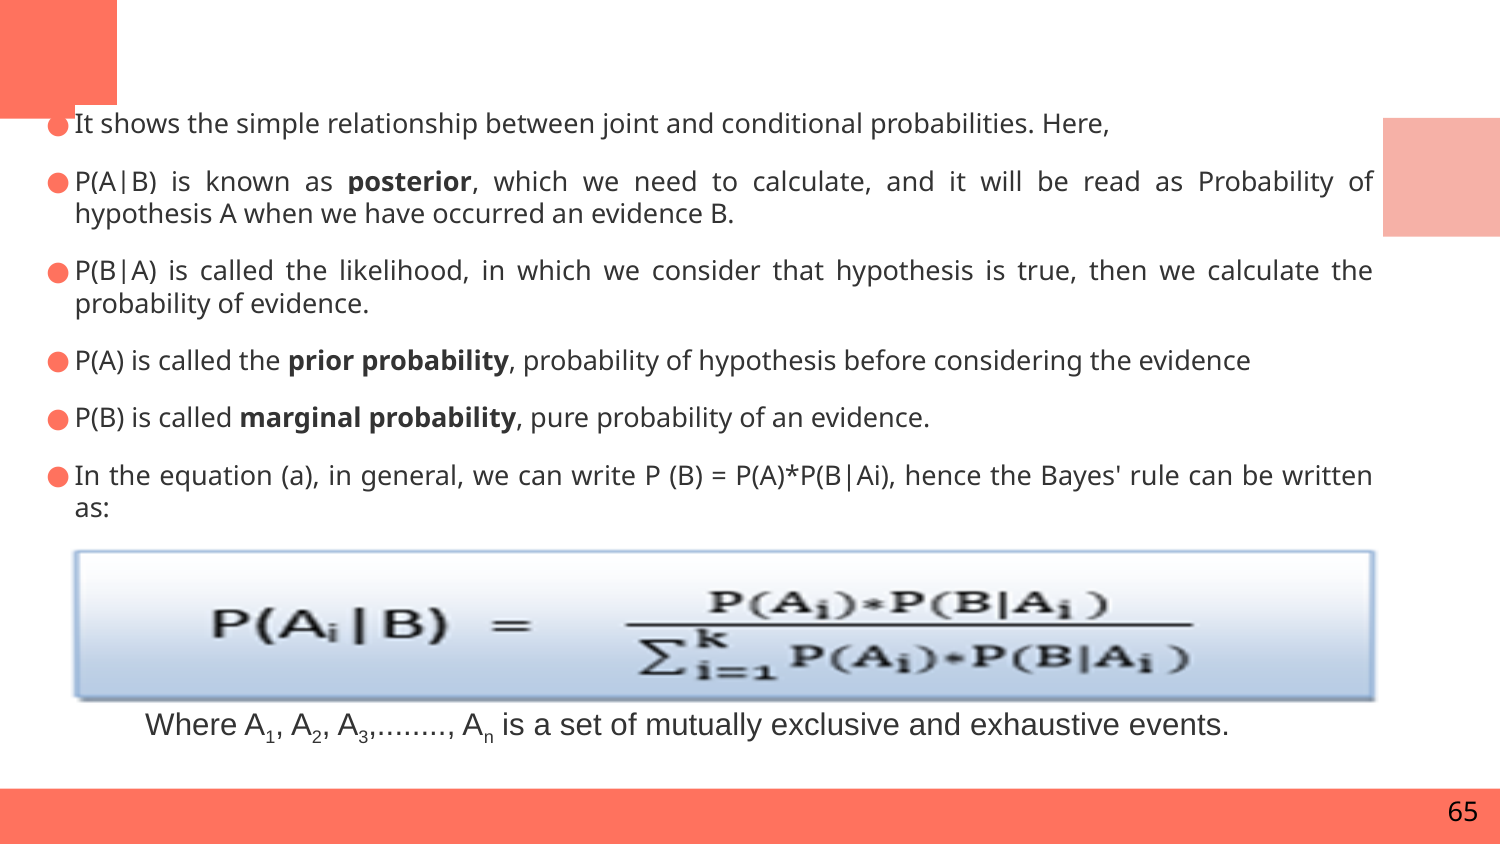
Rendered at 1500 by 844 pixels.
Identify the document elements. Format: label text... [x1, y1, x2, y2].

picture [42, 539, 1449, 717]
text_box Where A1, A2, A3,........, An is a set of mutually exclusive and exhaustive events. [130, 682, 1485, 762]
slide_number 65 [1403, 779, 1494, 844]
list It shows the simple relationship between joint and conditional probabilities. Here, P(A|B) is known as posterior, which we need to calculate, and it will be read as Probability of hypothesis A when we have occurred an evidence B. P(B|A) is called the likelihood, in which we consider that hypothesis is true, then we calculate the probability of evidence. P(A) is called the prior probability, probability of hypothesis before considering the evidence P(B) is called marginal probability, pure probability of an evidence. In the equation (a), in general, we can write P (B) = P(A)*P(B|Ai), hence the Bayes' rule can be written as: [31, 91, 1389, 682]
